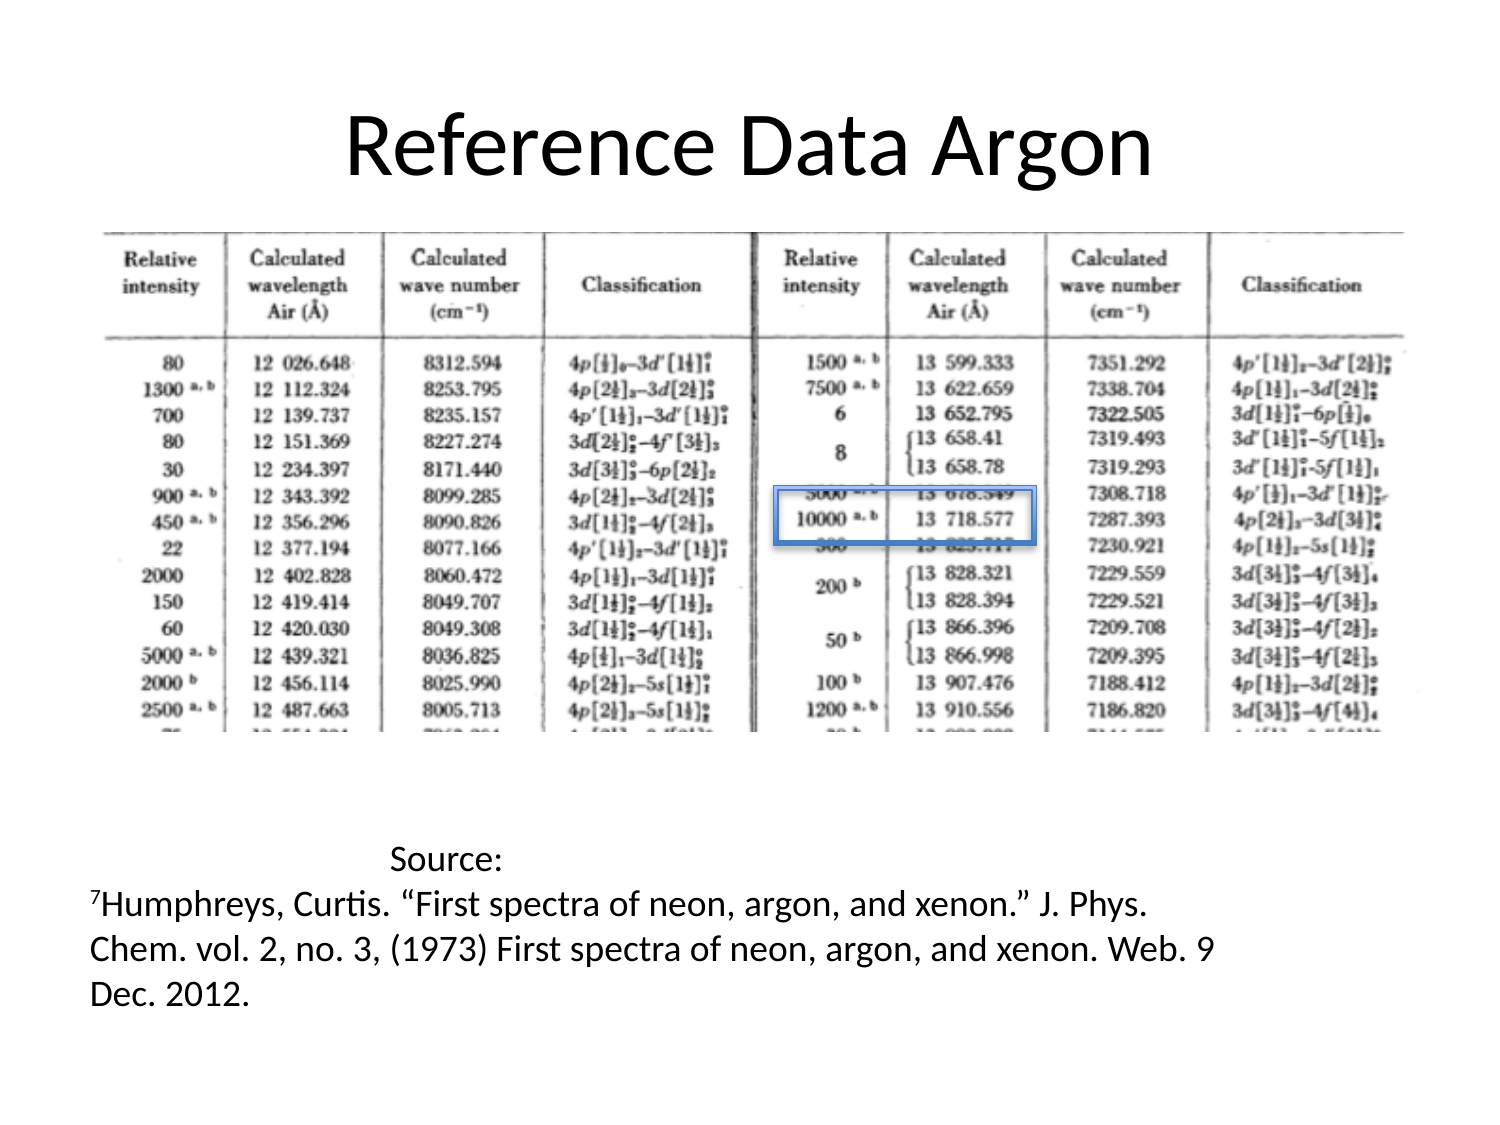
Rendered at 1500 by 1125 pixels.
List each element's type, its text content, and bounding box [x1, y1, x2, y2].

text_box Source: 7Humphreys, Curtis. “First spectra of neon, argon, and xenon.” J. Phys. Chem. vol. 2, no. 3, (1973) First spectra of neon, argon, and xenon. Web. 9 Dec. 2012. [75, 826, 1270, 1021]
title Reference Data Argon [75, 45, 1425, 231]
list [74, 232, 1447, 732]
